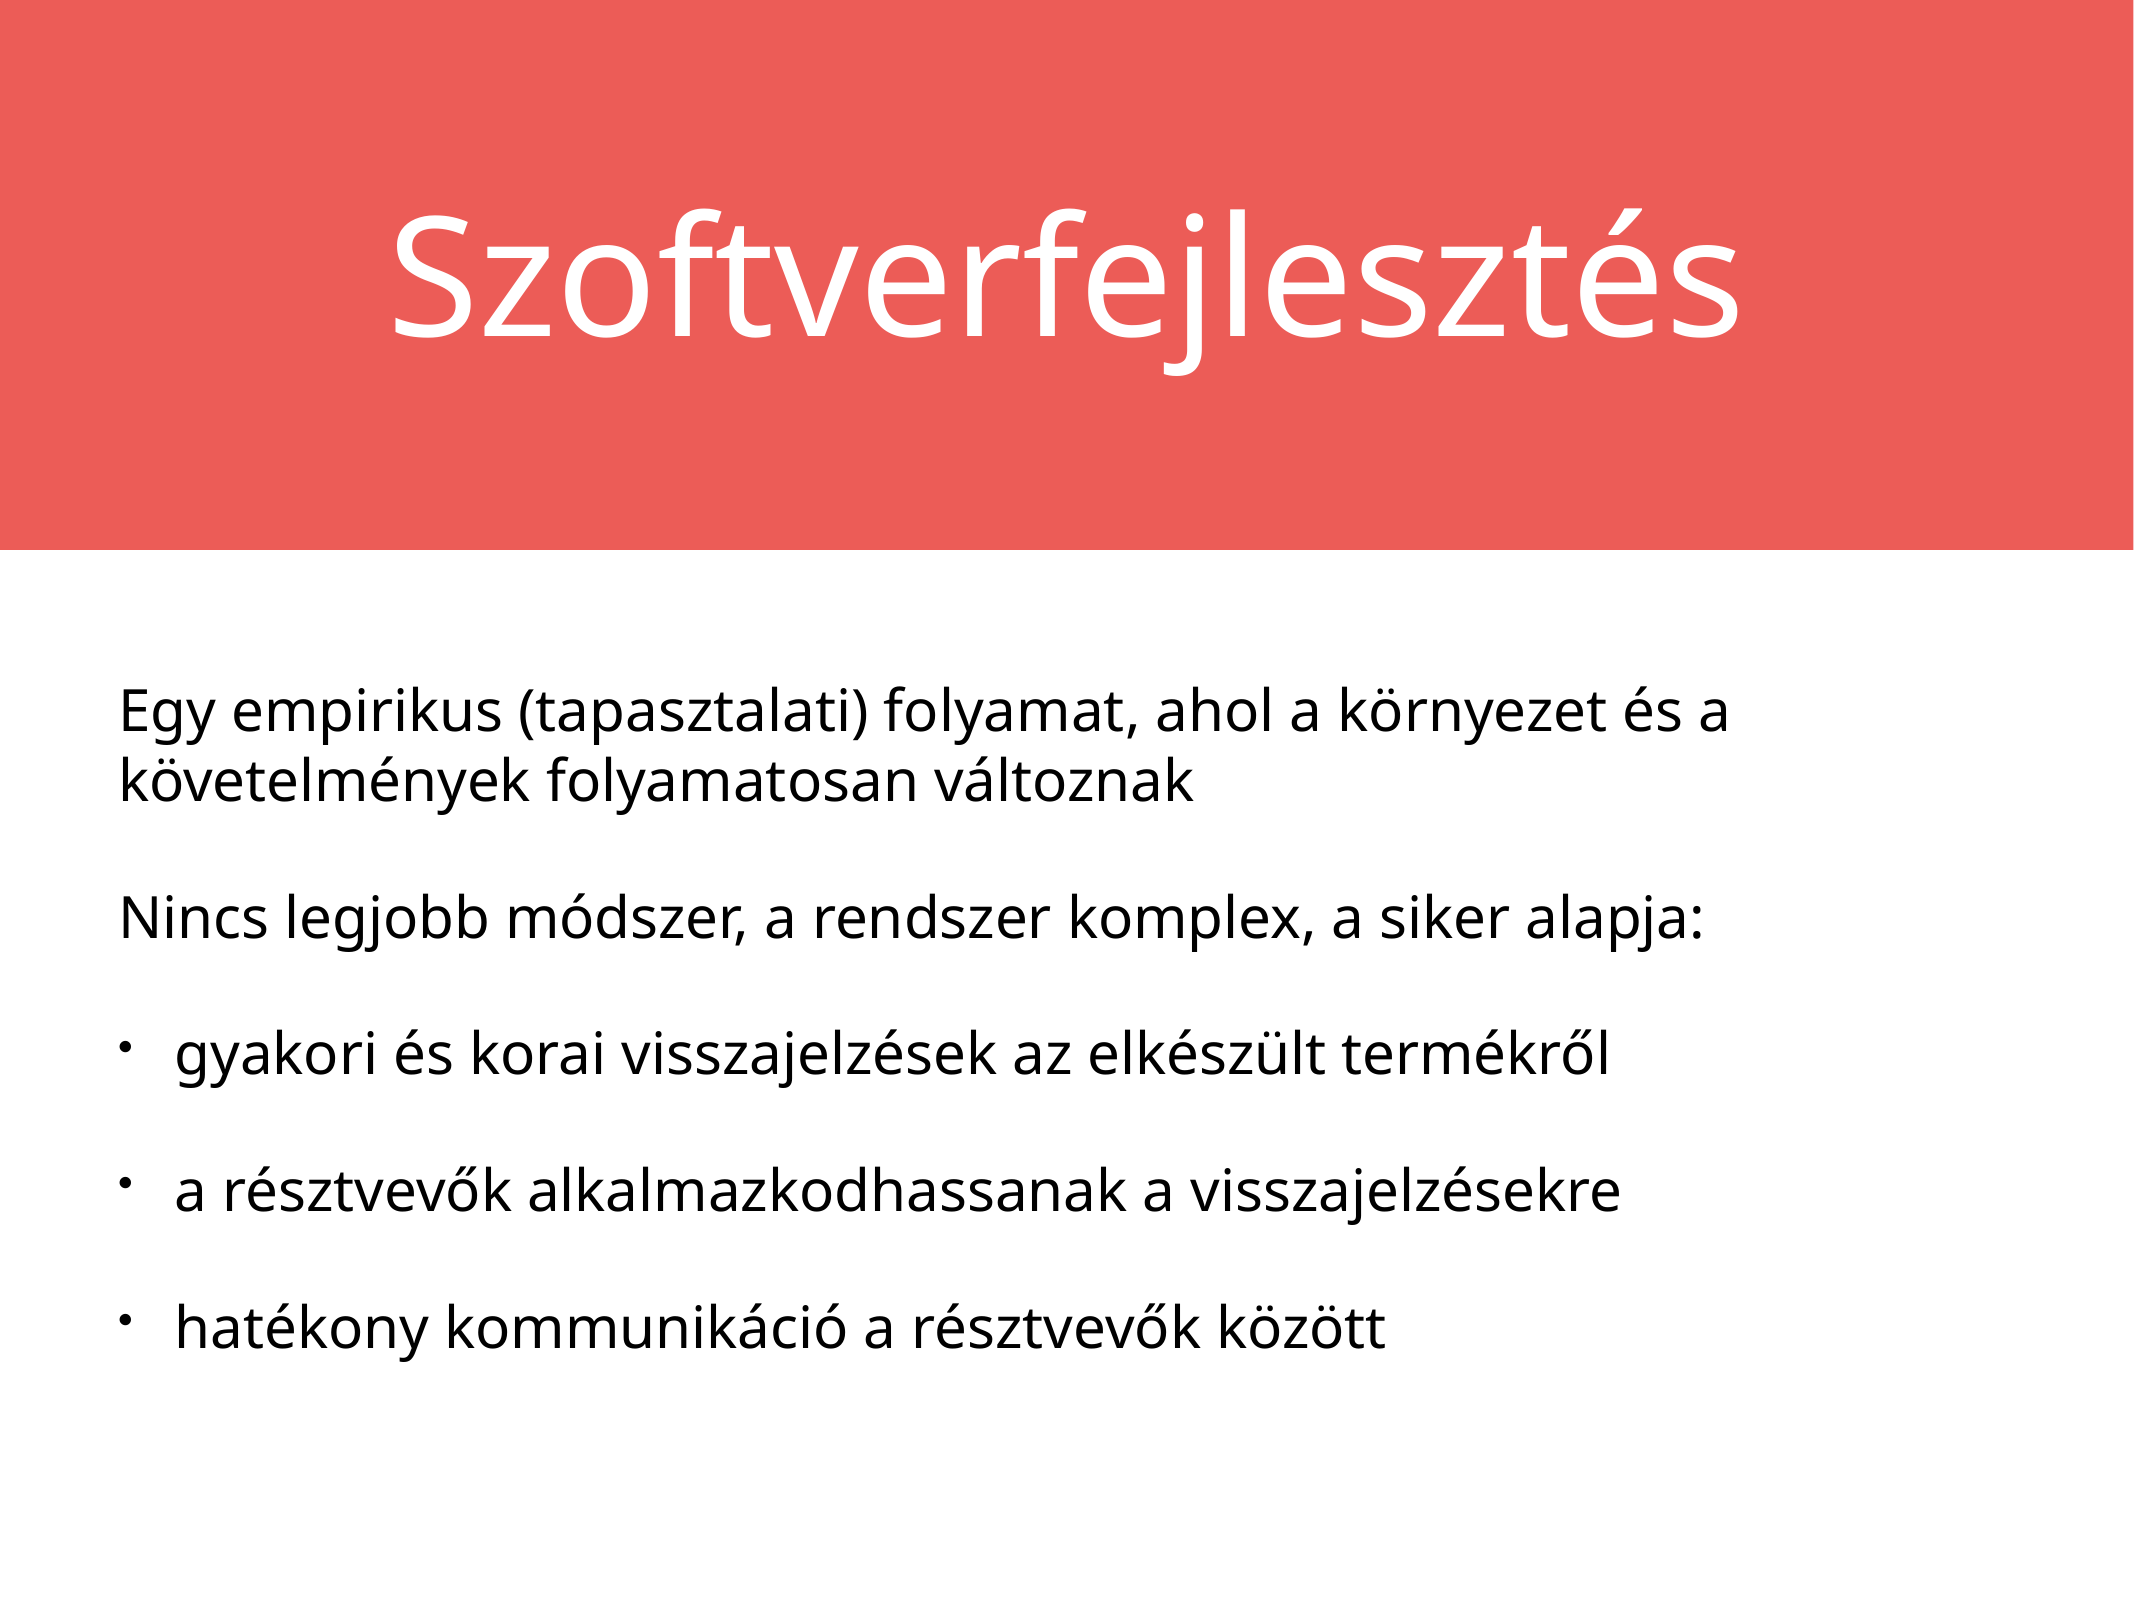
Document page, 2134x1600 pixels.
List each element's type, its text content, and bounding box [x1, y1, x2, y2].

text_box Egy empirikus (tapasztalati) folyamat, ahol a környezet és a követelmények folyamatosan változnak Nincs legjobb módszer, a rendszer komplex, a siker alapja: gyakori és korai visszajelzések az elkészült termékről a résztvevők alkalmazkodhassanak a visszajelzésekre hatékony kommunikáció a résztvevők között [109, 665, 2064, 1369]
text_box Szoftverfejlesztés [378, 161, 1755, 379]
